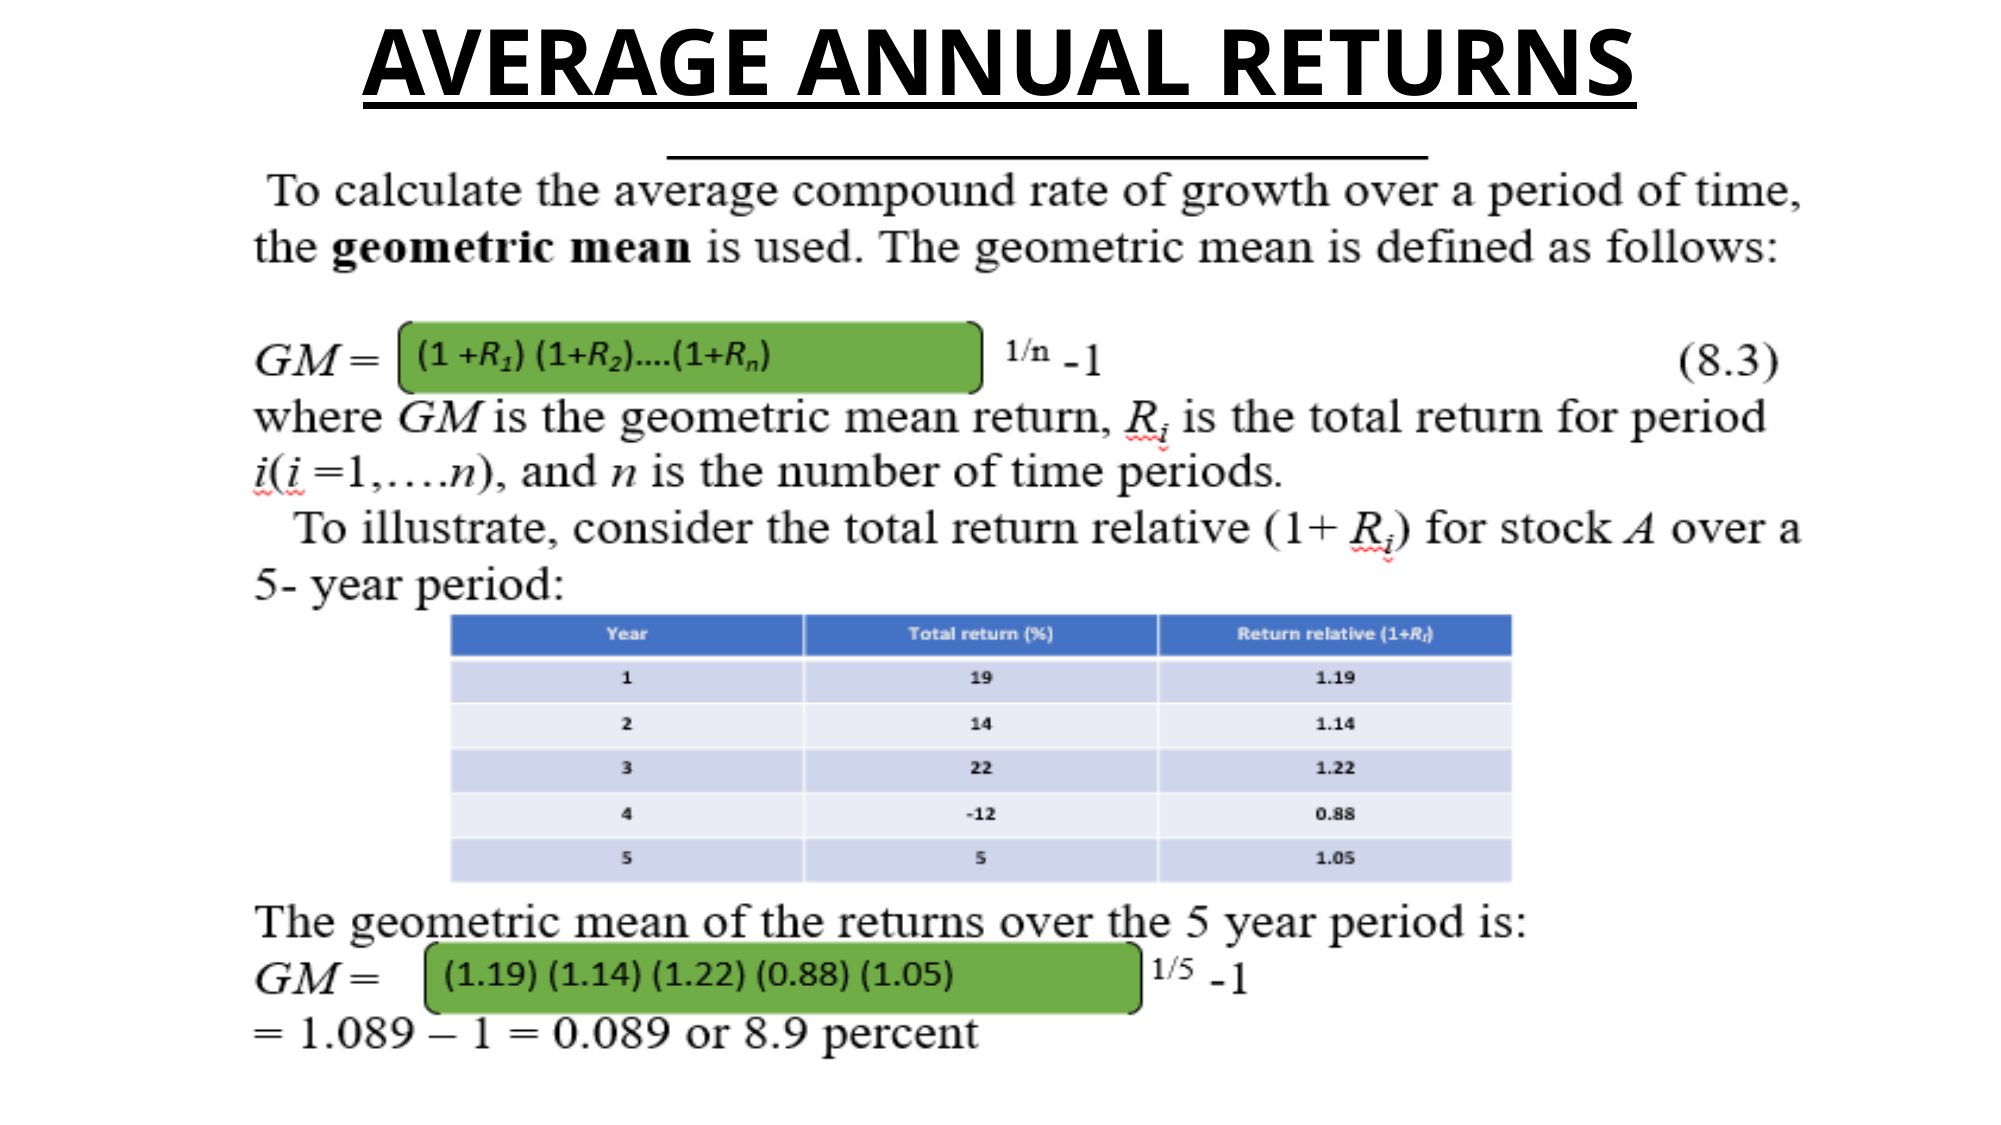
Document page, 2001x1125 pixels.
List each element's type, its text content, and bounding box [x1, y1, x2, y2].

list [232, 156, 1812, 1095]
title AVERAGE ANNUAL RETURNS [137, 0, 1863, 175]
